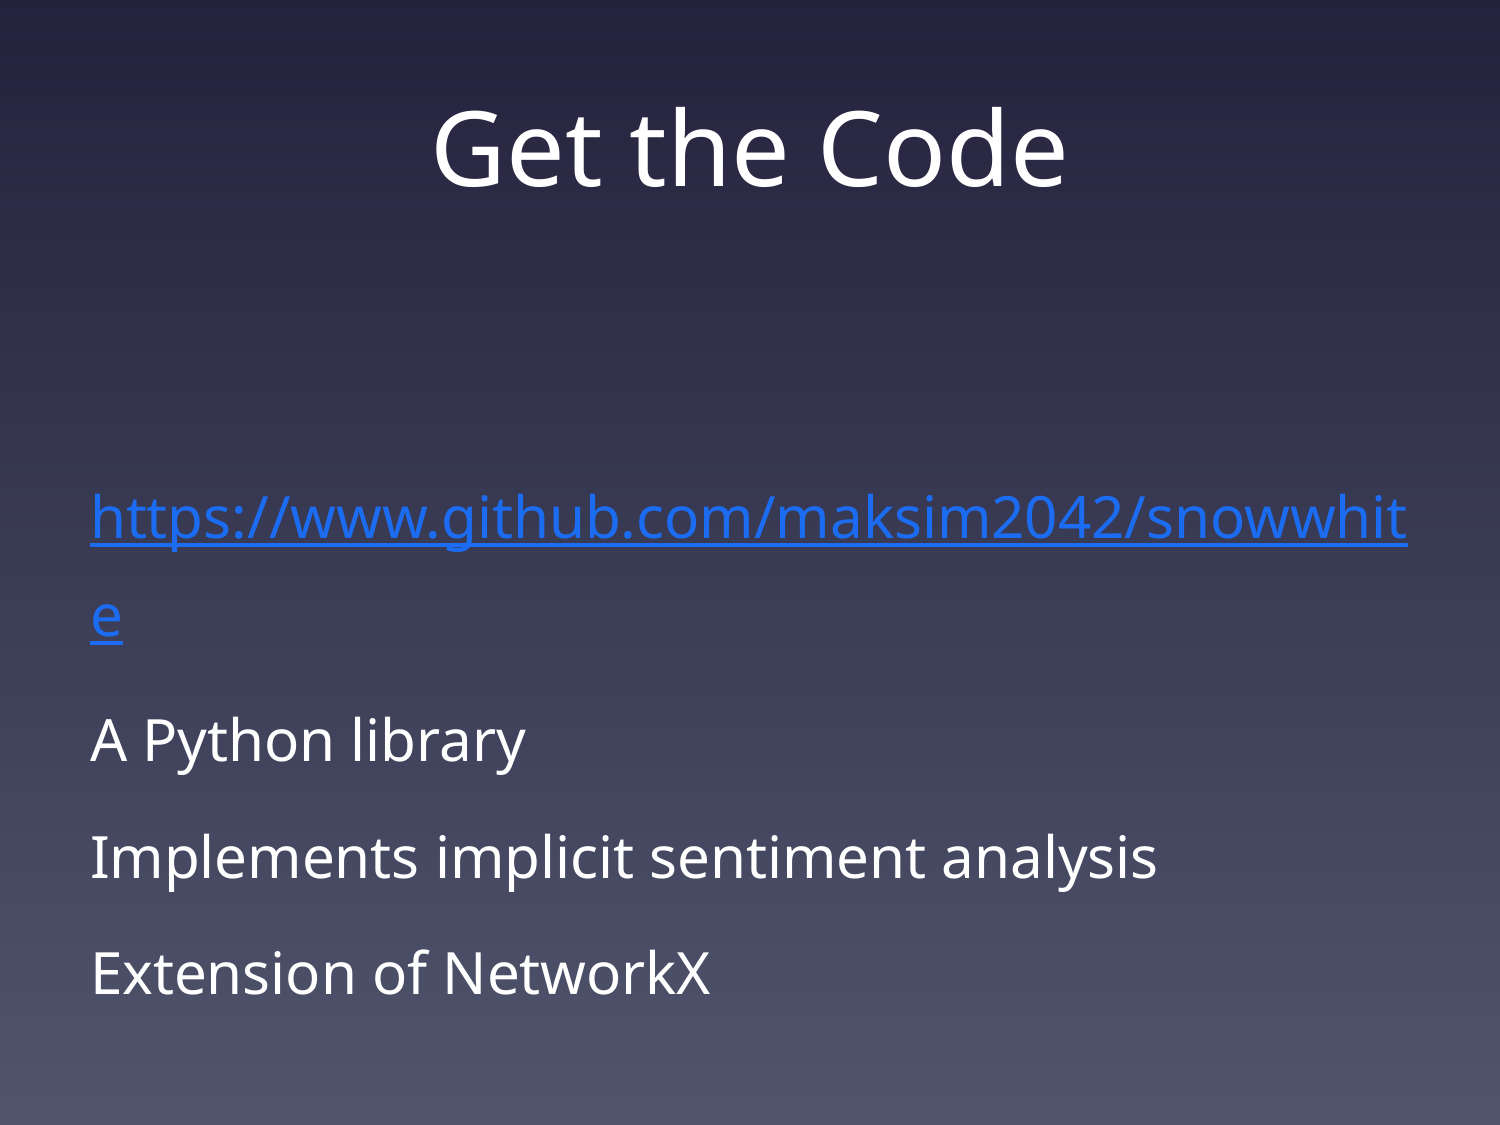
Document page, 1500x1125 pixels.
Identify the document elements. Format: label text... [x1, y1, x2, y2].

title Get the Code [75, 75, 1425, 262]
list https://www.github.com/maksim2042/snowwhite A Python library Implements implicit sentiment analysis Extension of NetworkX [75, 262, 1425, 1005]
